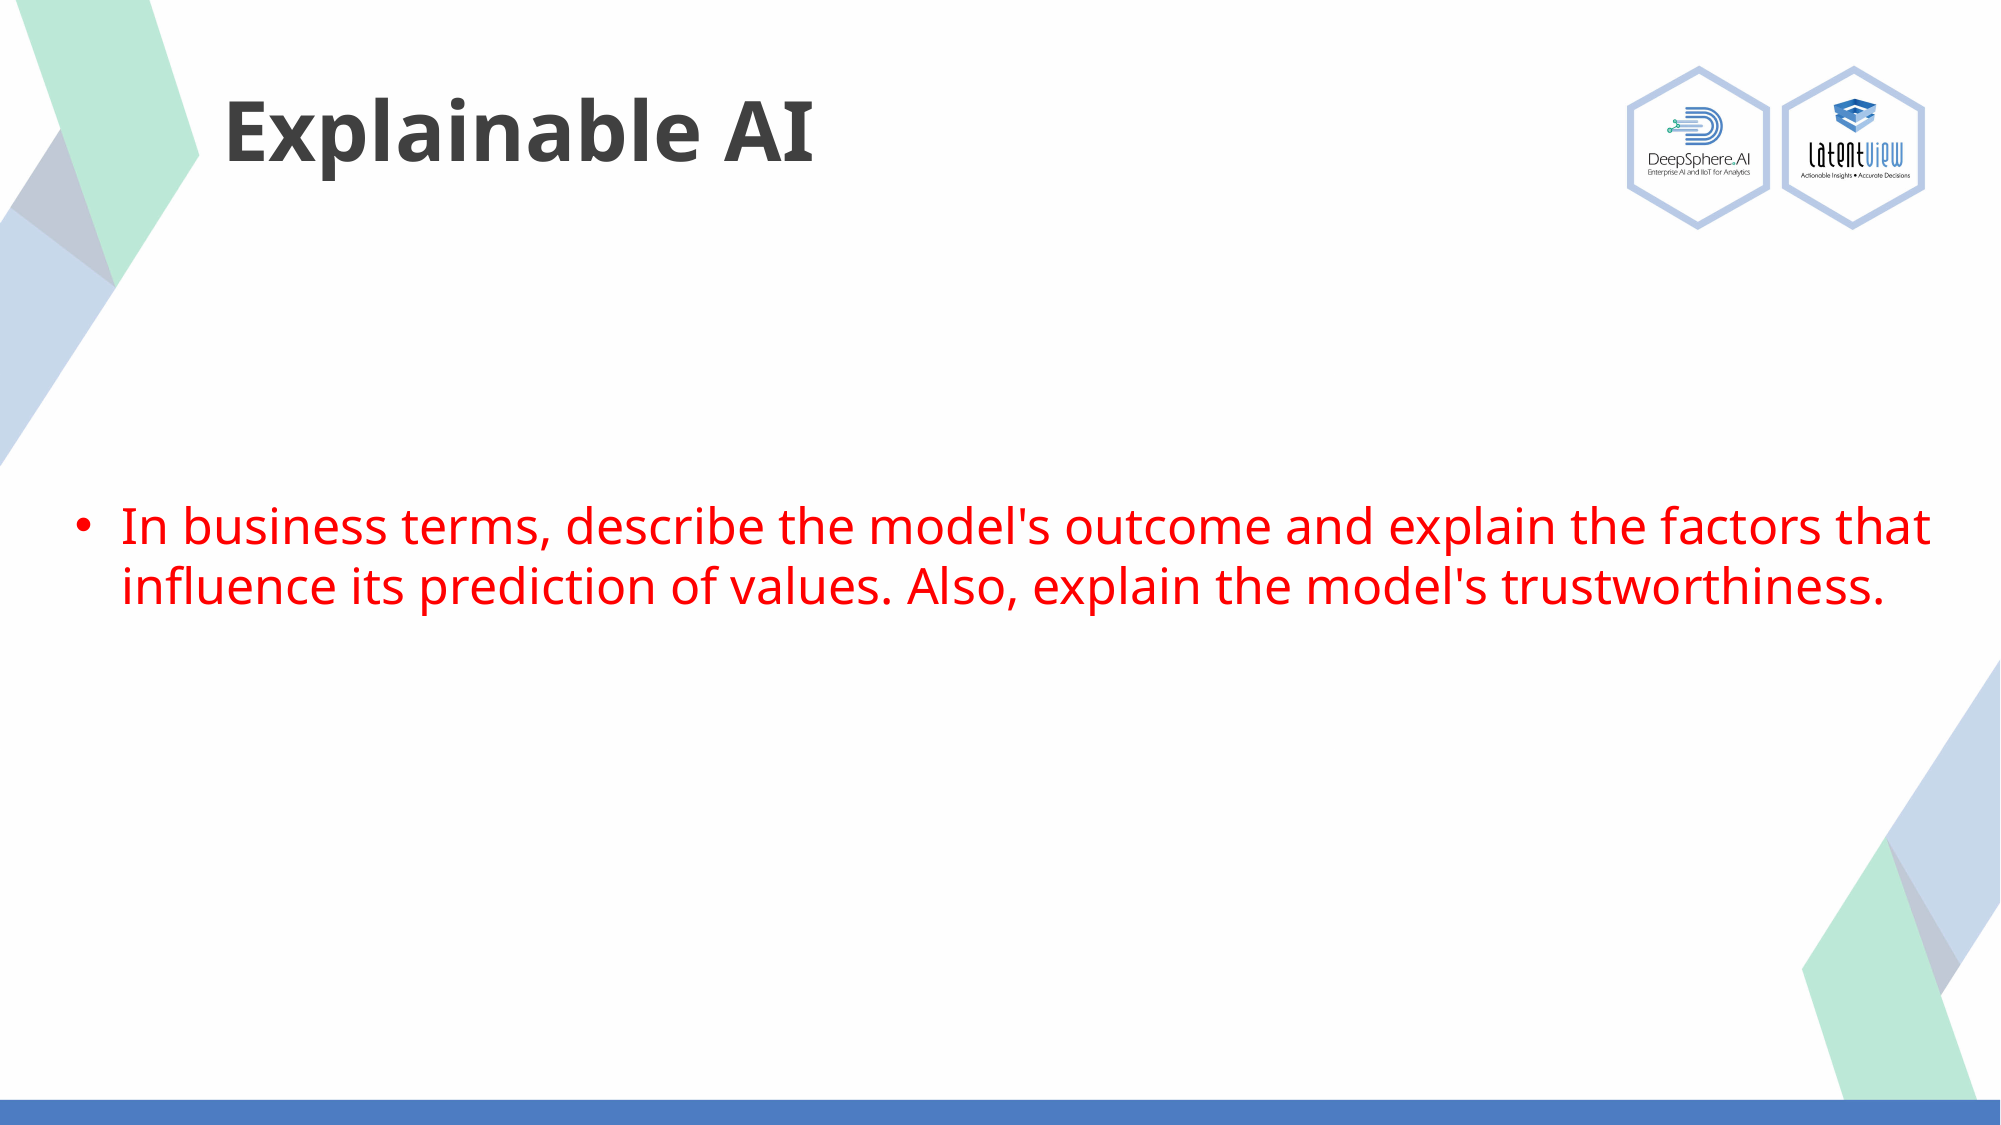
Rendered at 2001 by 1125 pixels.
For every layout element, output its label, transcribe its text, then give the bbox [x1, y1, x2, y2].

text_box Explainable AI [207, 70, 852, 186]
picture [0, 0, 2001, 1125]
text_box In business terms, describe the model's outcome and explain the factors that influence its prediction of values. Also, explain the model's trustworthiness. [59, 486, 1953, 622]
